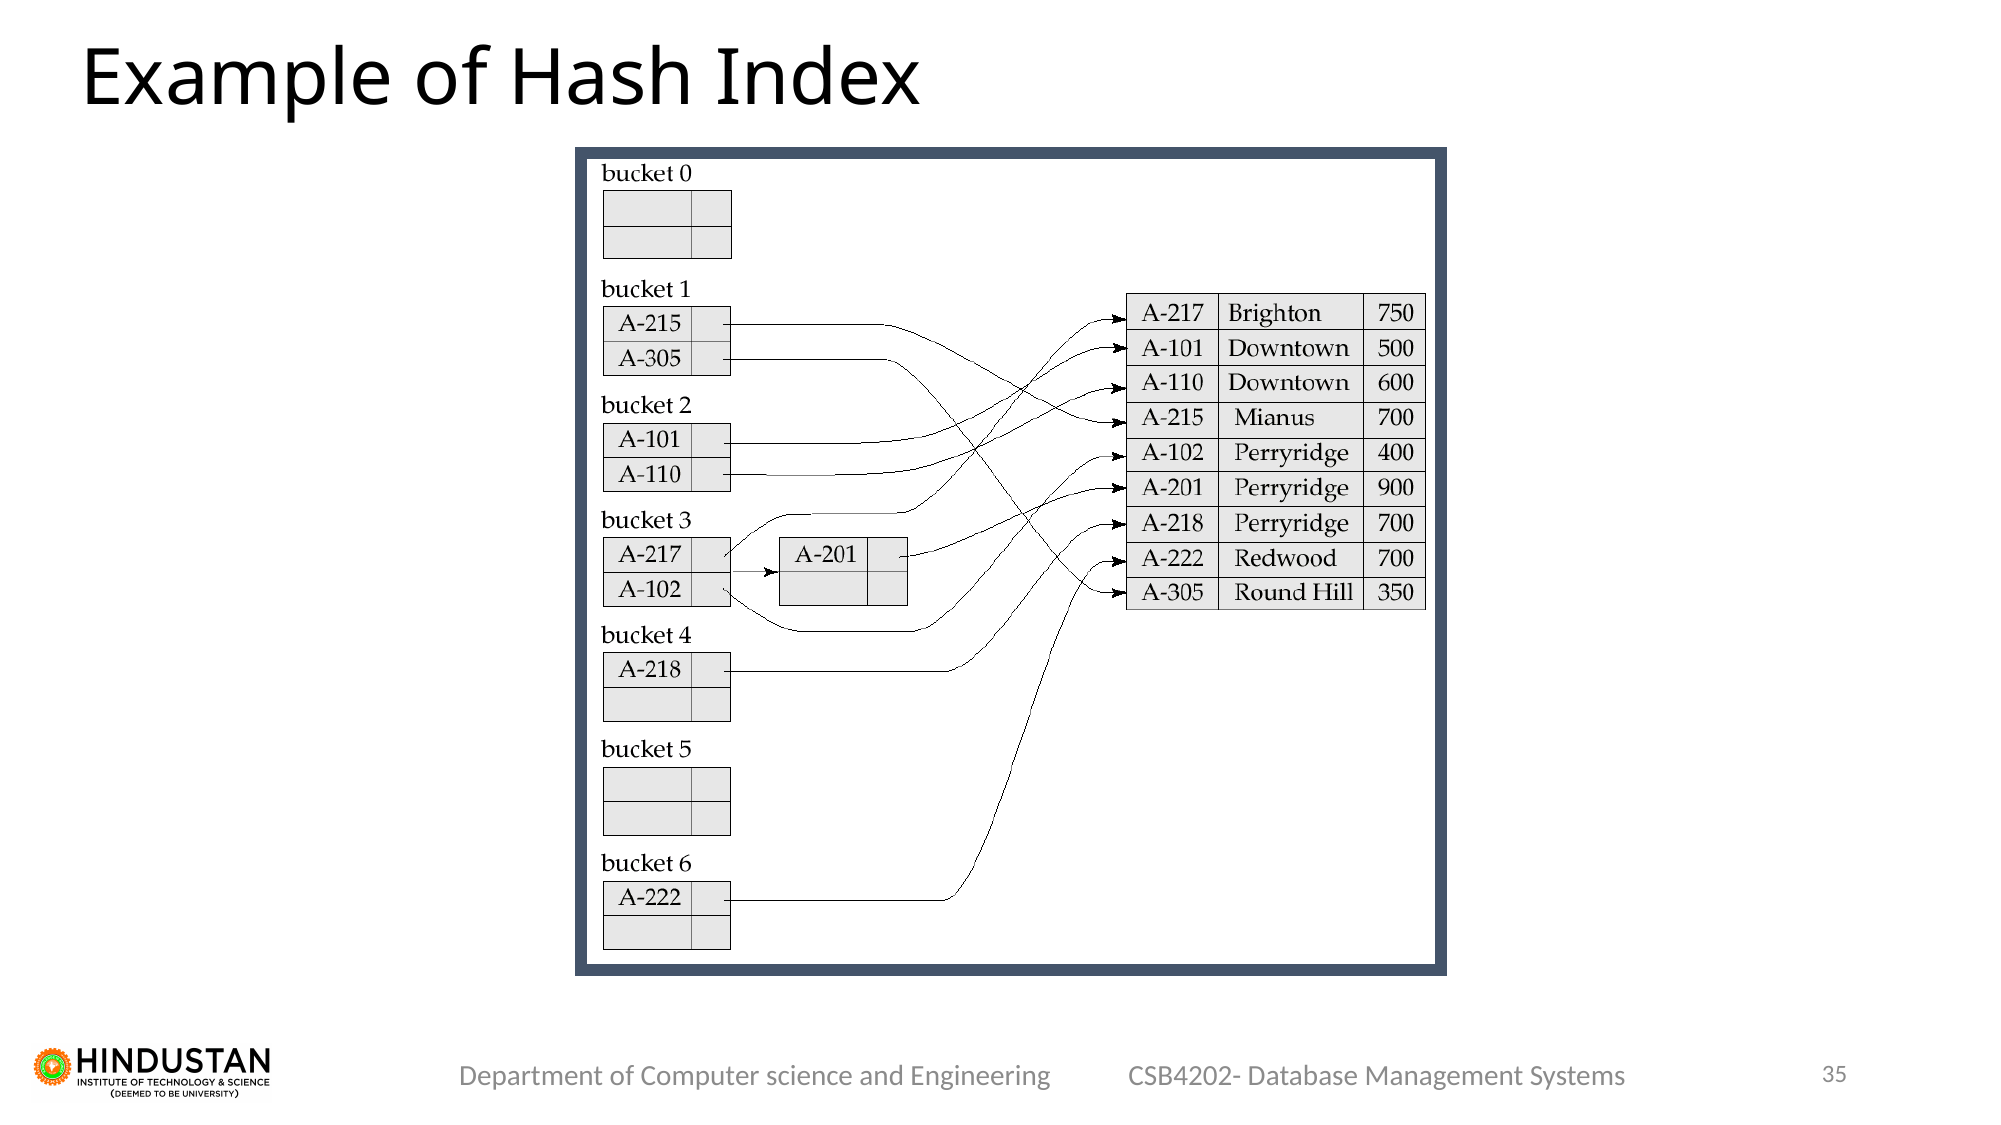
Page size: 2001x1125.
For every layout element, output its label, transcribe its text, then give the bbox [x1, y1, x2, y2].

picture [587, 159, 1435, 964]
slide_number 35 [1412, 1042, 1863, 1103]
picture [31, 1043, 272, 1103]
title Example of Hash Index [65, 29, 1791, 129]
footer Department of Computer science and Engineering CSB4202- Database Management Systems [339, 1043, 1747, 1104]
